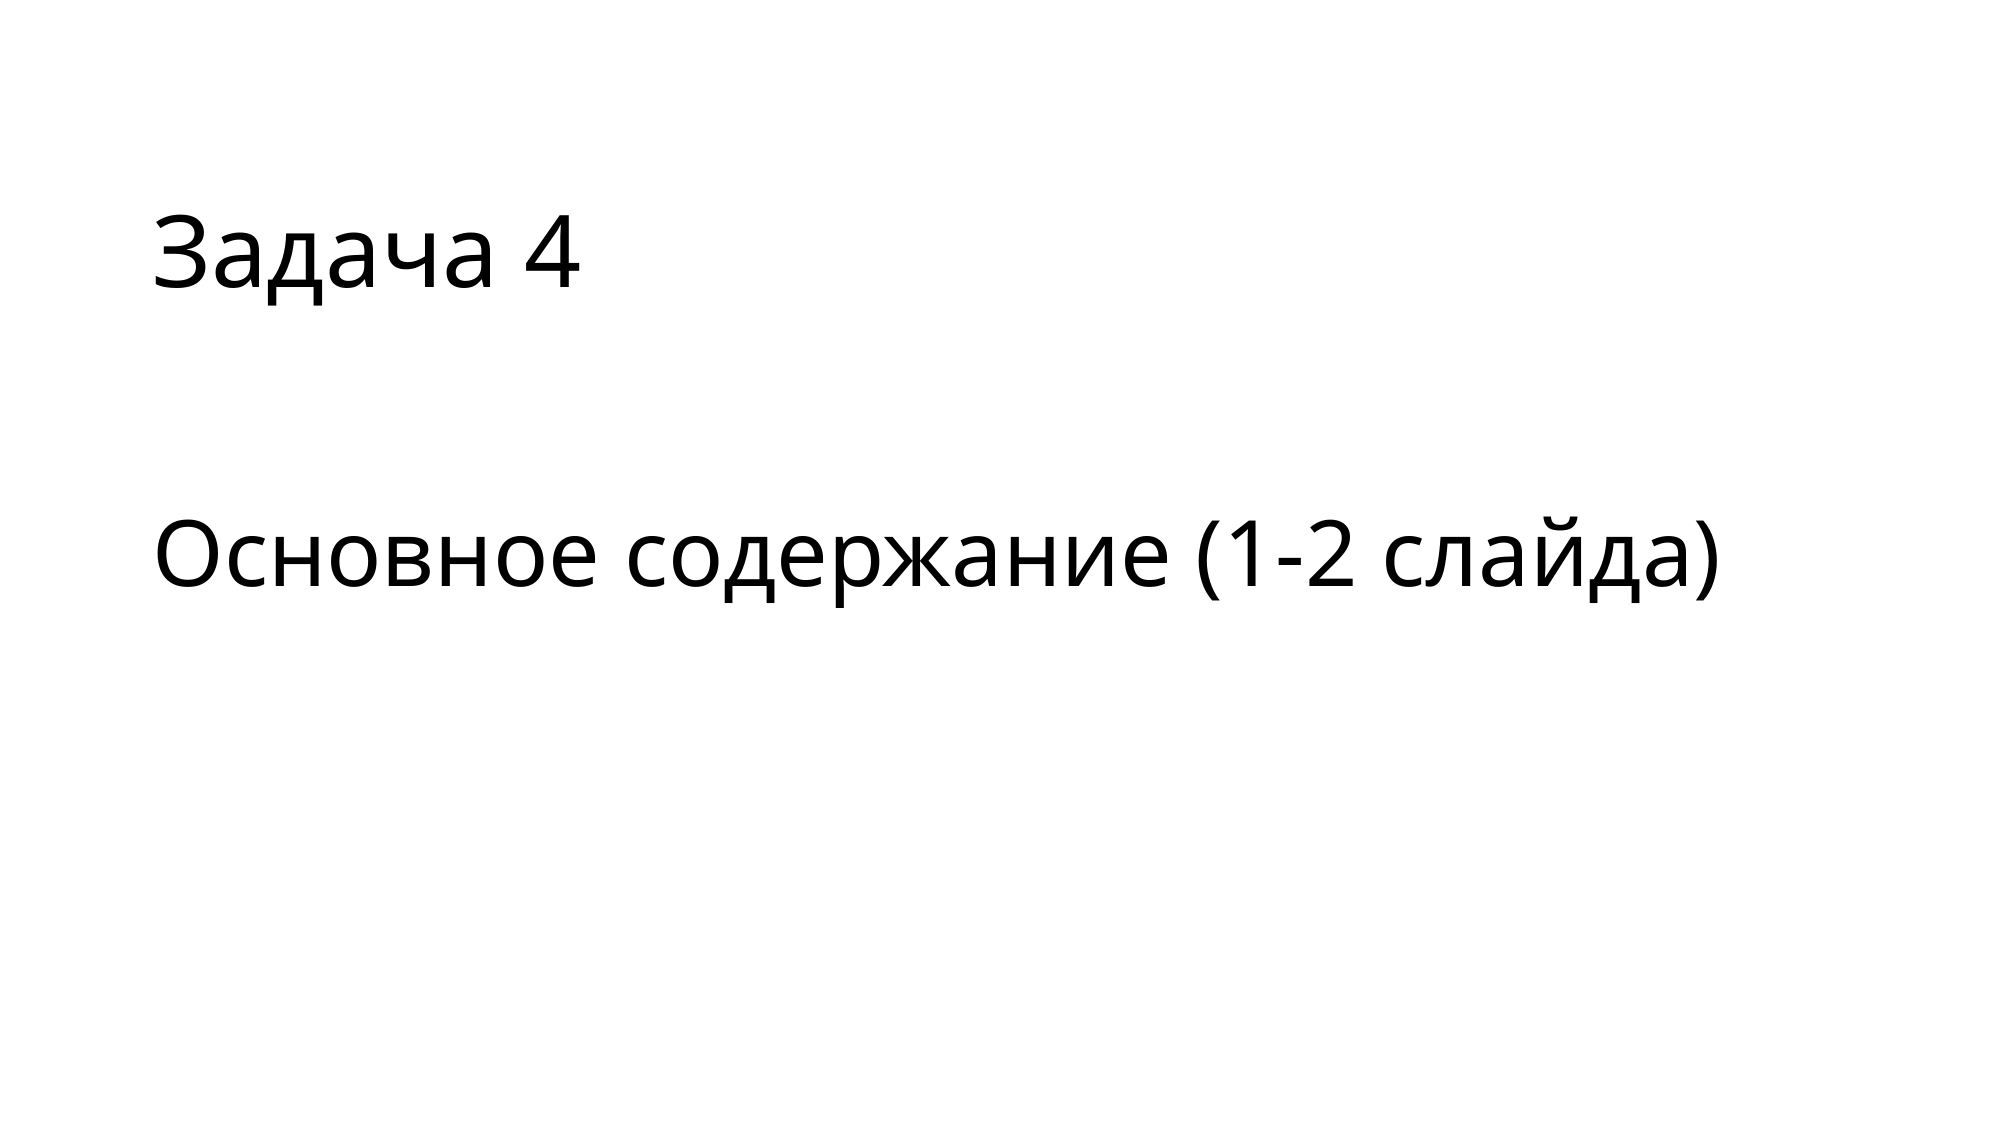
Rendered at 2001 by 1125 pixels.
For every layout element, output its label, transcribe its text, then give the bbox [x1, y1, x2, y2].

title Задача 4 Основное содержание (1-2 слайда) [137, 59, 1863, 749]
